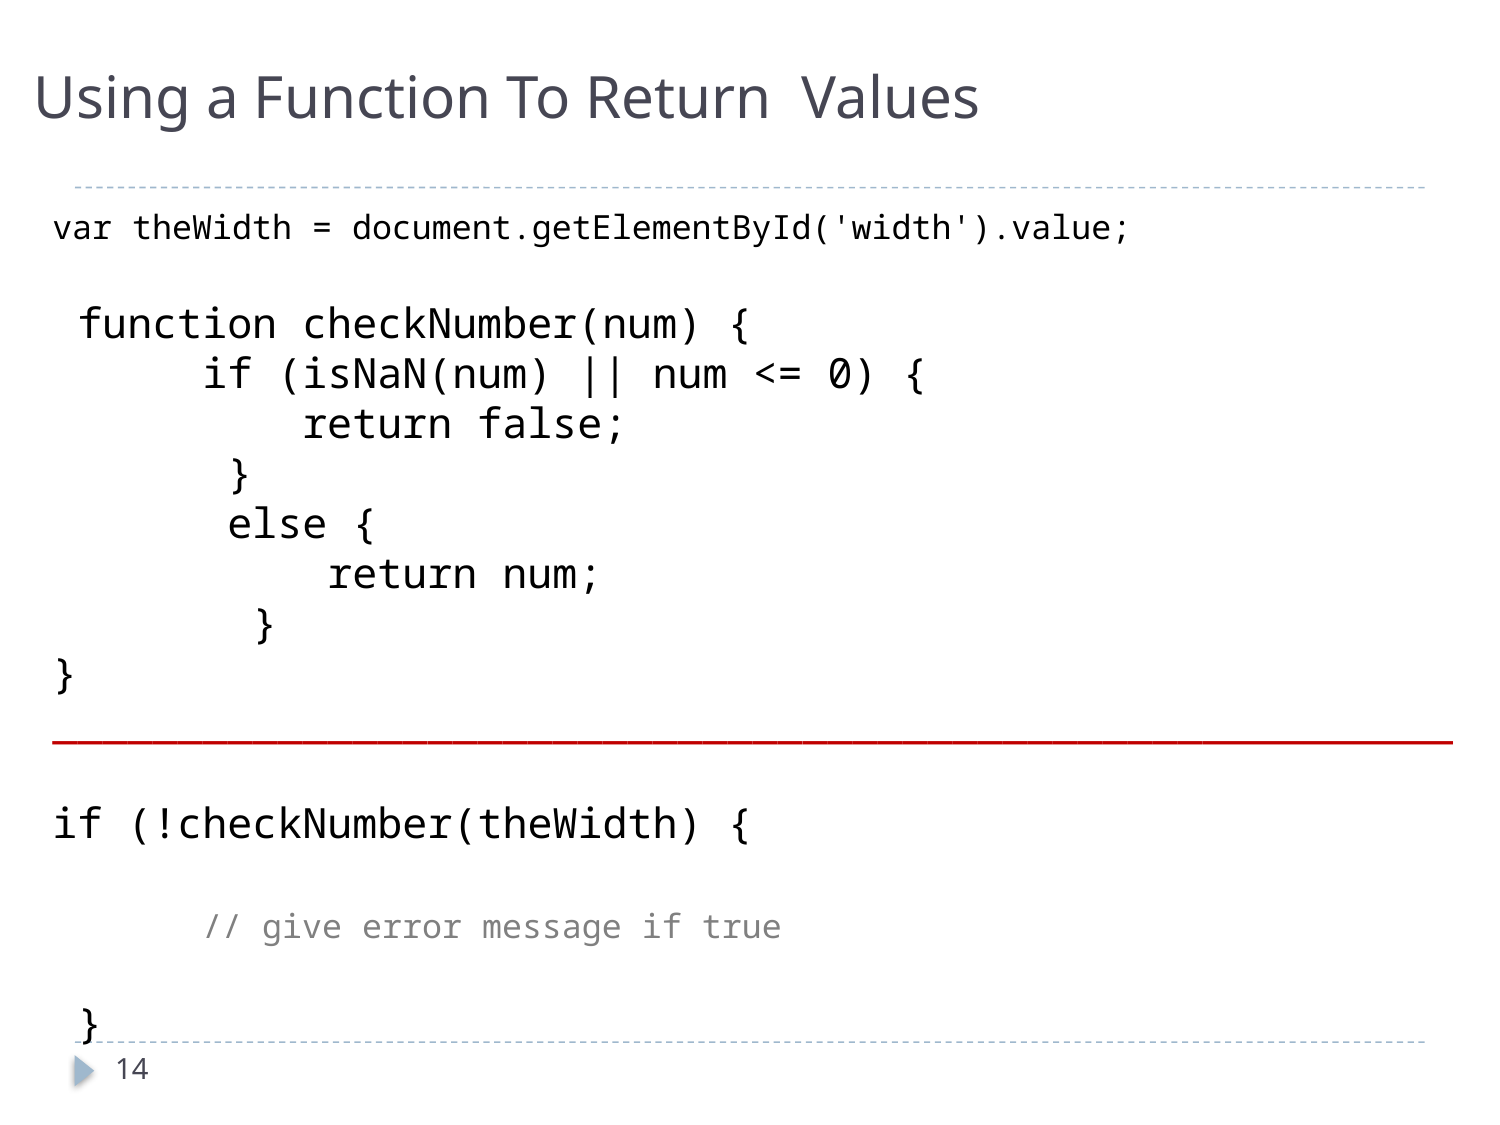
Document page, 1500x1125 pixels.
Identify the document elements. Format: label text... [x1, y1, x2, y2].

slide_number 14 [100, 1042, 426, 1103]
text_box var theWidth = document.getElementById('width').value; function checkNumber(num) { if (isNaN(num) || num <= 0) { return false; } else { return num; } } ________________________________________________________ if (!checkNumber(theWidth) { // give error message if true } [37, 199, 1488, 1125]
title Using a Function To Return Values [18, 50, 1482, 138]
list [0, 187, 1488, 1050]
